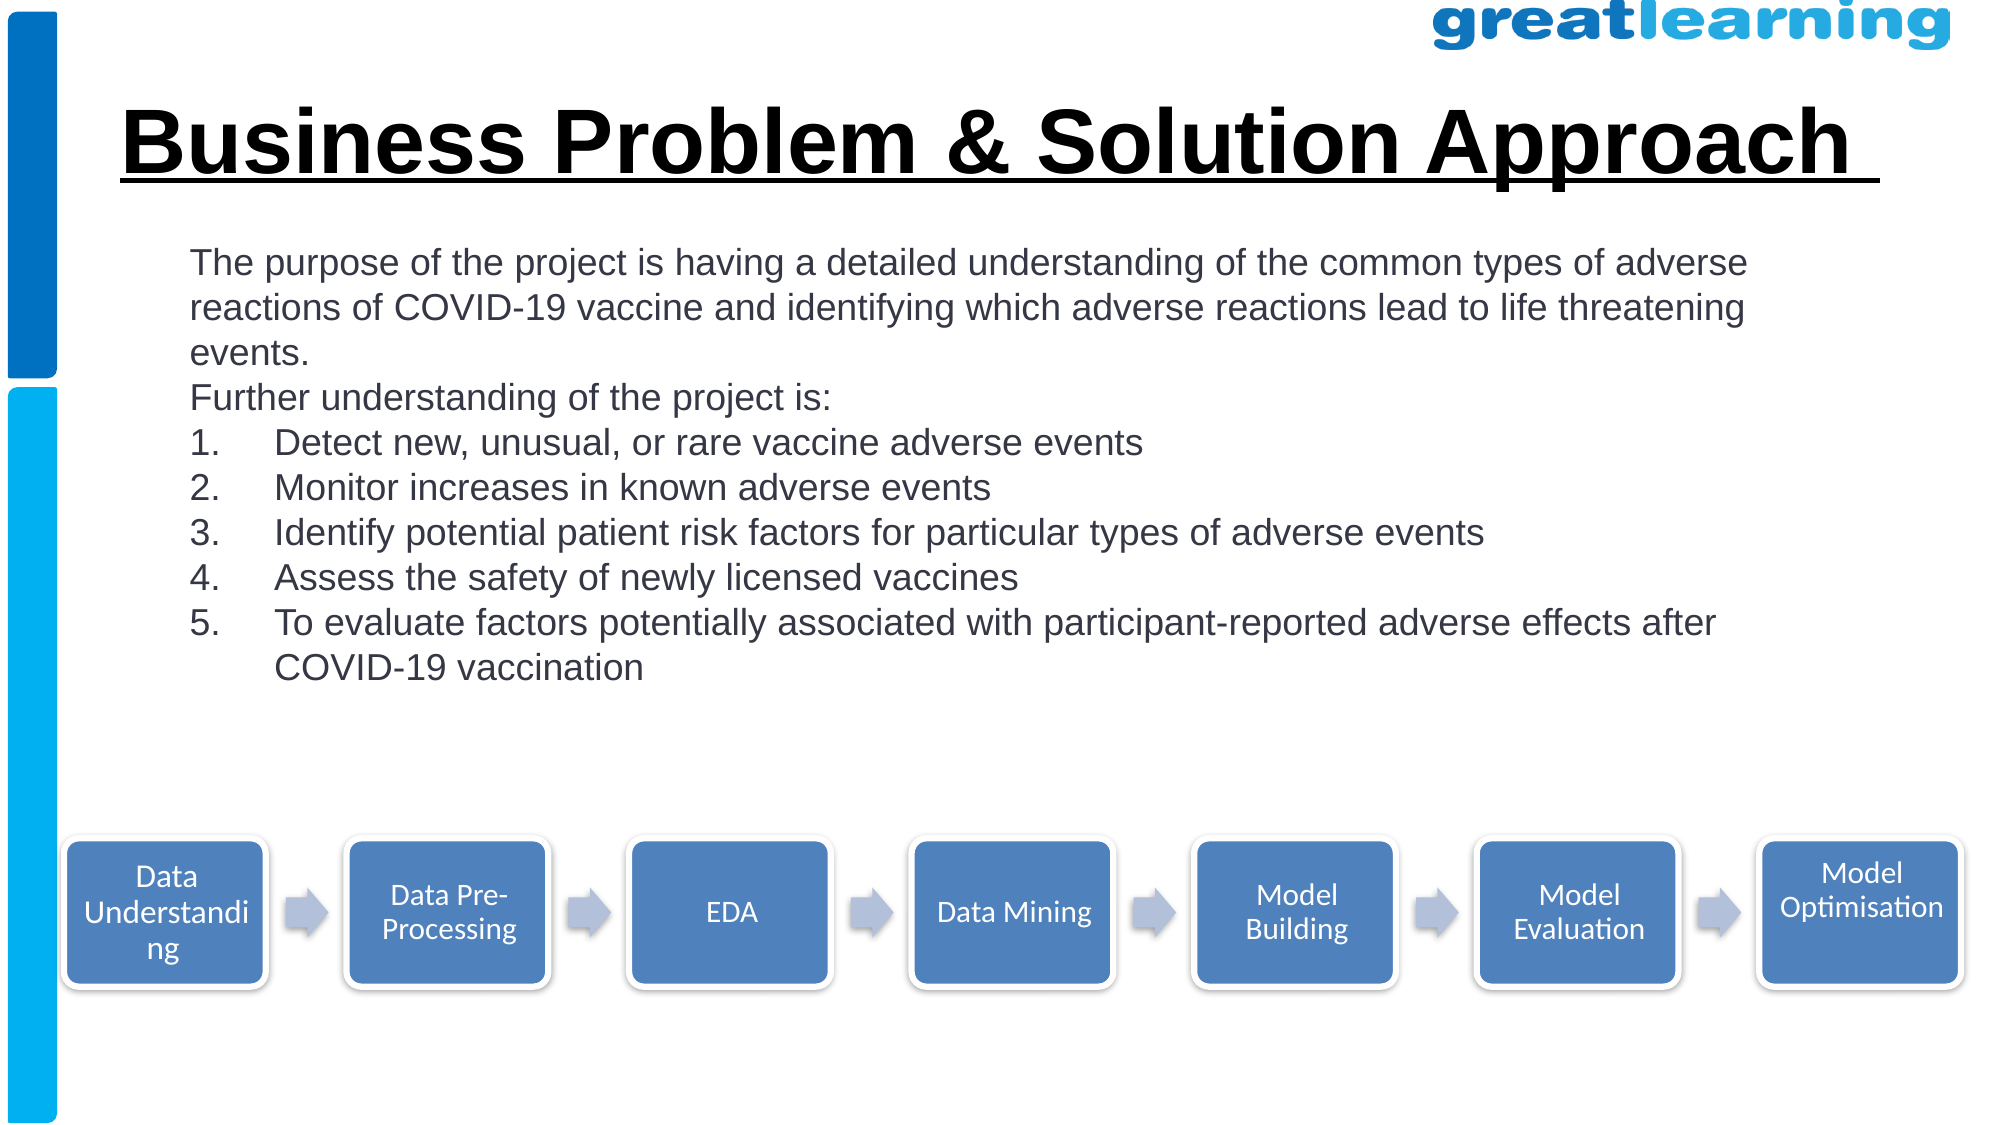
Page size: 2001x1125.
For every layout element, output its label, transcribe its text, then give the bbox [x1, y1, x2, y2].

picture [1433, 0, 1950, 50]
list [62, 712, 1963, 1113]
title Business Problem & Solution Approach [99, 42, 1900, 231]
text_box The purpose of the project is having a detailed understanding of the common types of adverse reactions of COVID-19 vaccine and identifying which adverse reactions lead to life threatening events. Further understanding of the project is: Detect new, unusual, or rare vaccine adverse events Monitor increases in known adverse events Identify potential patient risk factors for particular types of adverse events Assess the safety of newly licensed vaccines To evaluate factors potentially associated with participant-reported adverse effects after COVID-19 vaccination [174, 230, 1825, 696]
